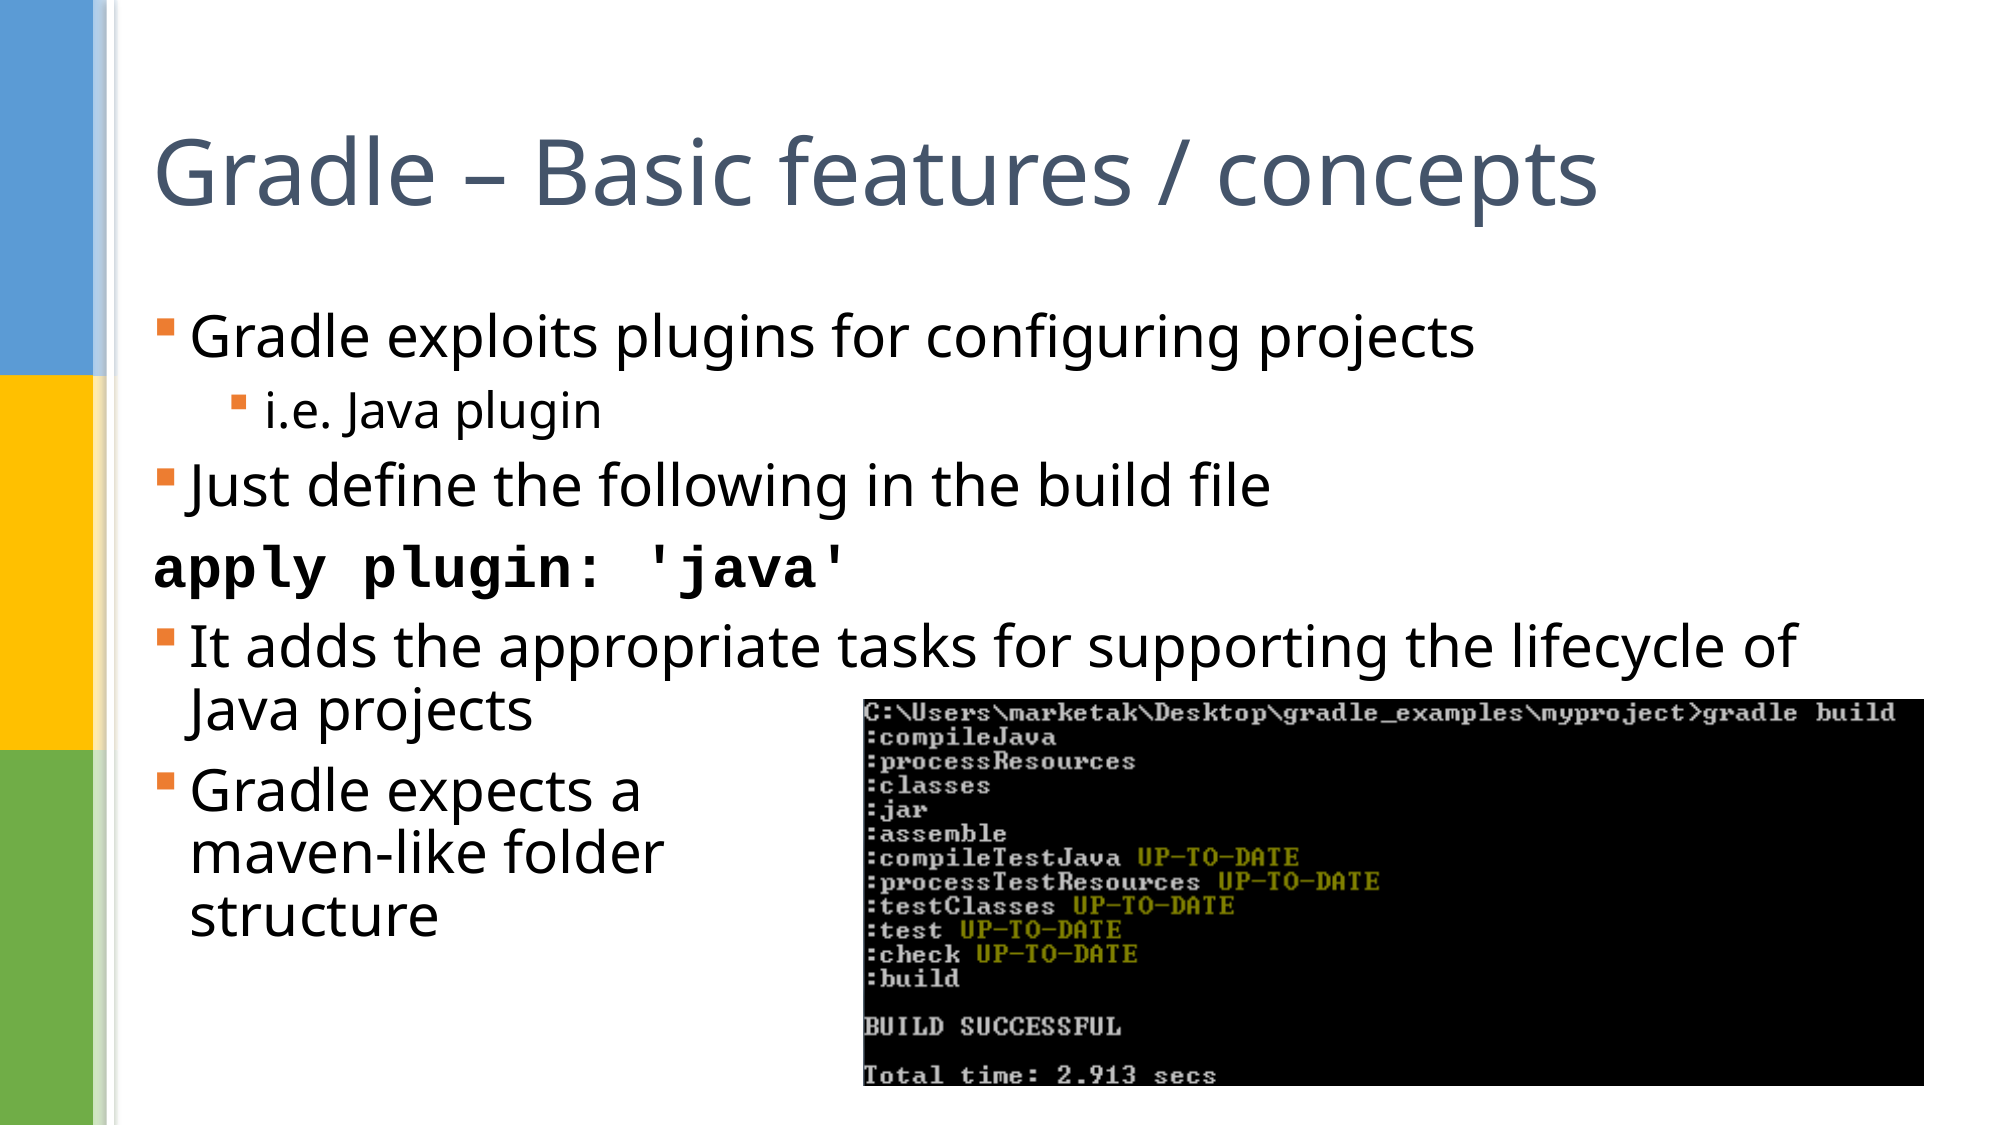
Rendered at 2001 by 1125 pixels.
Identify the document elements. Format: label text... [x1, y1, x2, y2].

picture [862, 698, 1924, 1087]
title Gradle – Basic features / concepts [137, 59, 1863, 278]
list Gradle exploits plugins for configuring projects i.e. Java plugin Just define the following in the build file apply plugin: 'java' It adds the appropriate tasks for supporting the lifecycle of Java projects Gradle expects a maven-like folder structure [137, 299, 1863, 1014]
